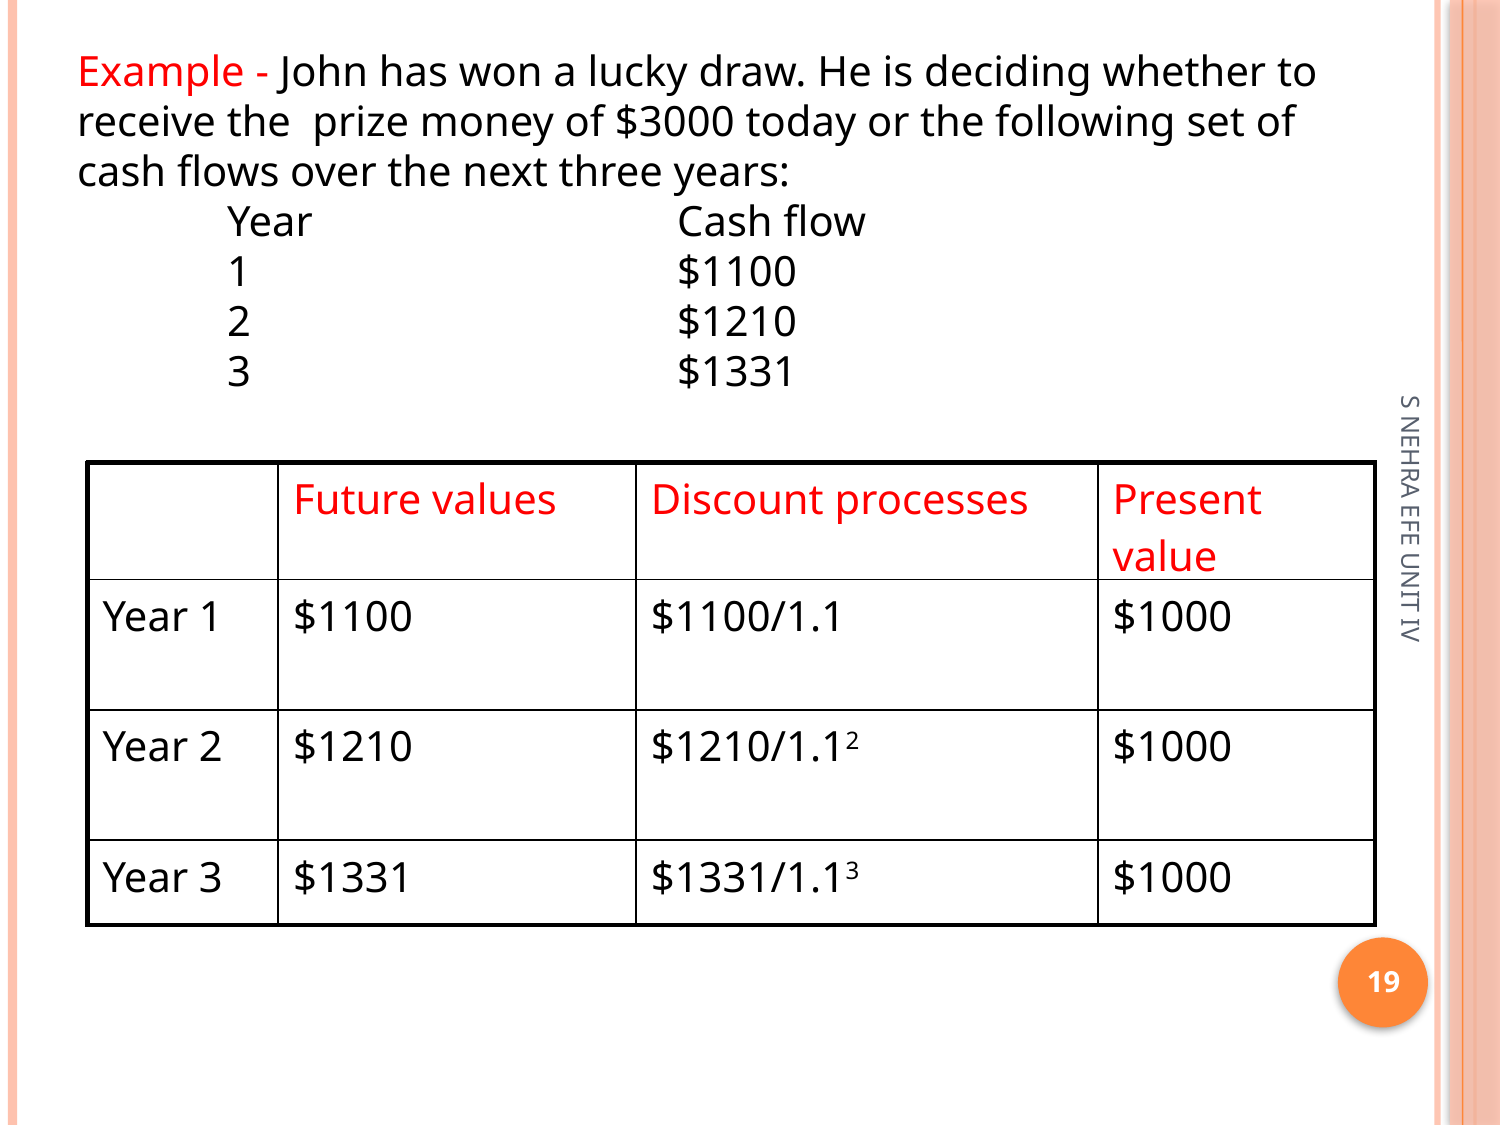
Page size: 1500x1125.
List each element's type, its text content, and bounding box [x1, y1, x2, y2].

table_cell $1210/1.12 [637, 711, 1097, 839]
footer S NEHRA EFE UNIT IV [1379, 380, 1440, 906]
table_cell $1331/1.13 [637, 841, 1097, 923]
table_cell $1100 [279, 580, 635, 709]
table_cell $1000 [1099, 580, 1373, 709]
table_cell Year 3 [90, 841, 277, 923]
table_header Future values [279, 465, 635, 579]
table_cell $1100/1.1 [637, 580, 1097, 709]
table_cell Year 1 [90, 580, 277, 709]
table_header [90, 465, 277, 579]
slide_number 19 [1333, 940, 1434, 1027]
table_header Present value [1099, 465, 1373, 579]
table_cell Year 2 [90, 711, 277, 839]
table_cell $1000 [1099, 711, 1373, 839]
text_box Example - John has won a lucky draw. He is deciding whether to receive the prize money of $3000 today or the following set of cash flows over the next three years: Year Cash flow 1 $1100 2 $1210 3 $1331 [62, 37, 1380, 403]
table_header Discount processes [637, 465, 1097, 579]
table_cell $1331 [279, 841, 635, 923]
table_cell $1210 [279, 711, 635, 839]
table_cell $1000 [1099, 841, 1373, 923]
